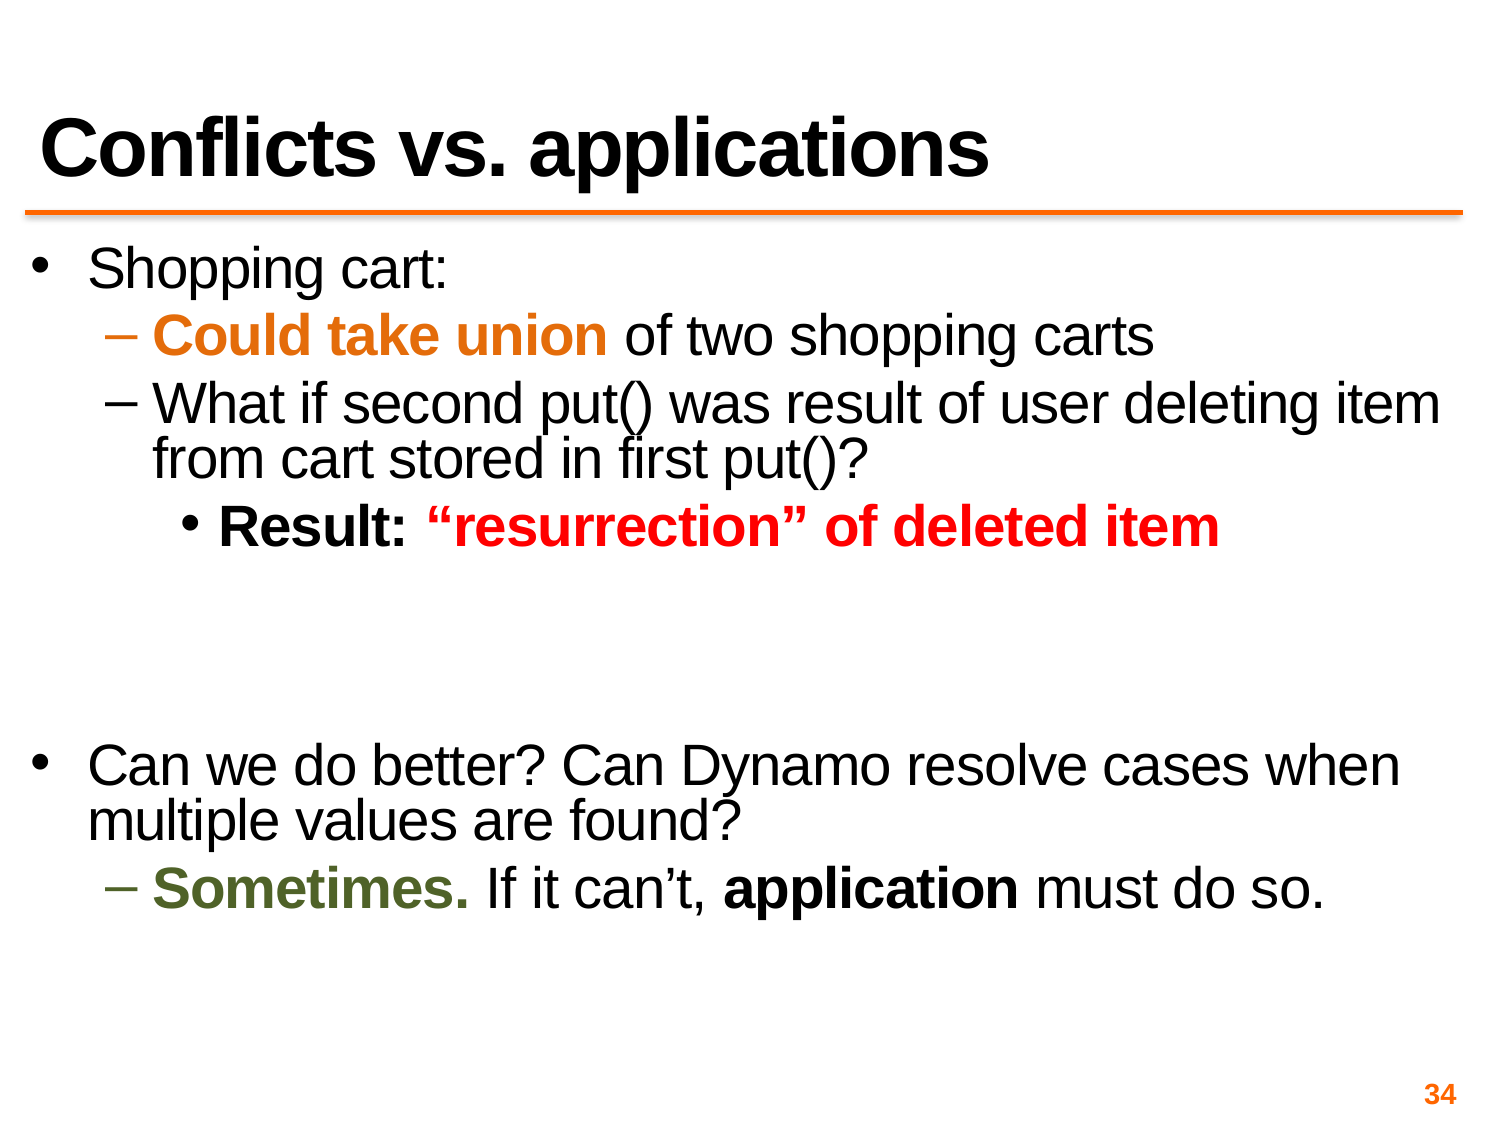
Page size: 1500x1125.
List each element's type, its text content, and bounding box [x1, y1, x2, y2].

list Shopping cart: Could take union of two shopping carts What if second put() was result of user deleting item from cart stored in first put()? Result: “resurrection” of deleted item Can we do better? Can Dynamo resolve cases when multiple values are found? Sometimes. If it can’t, application must do so. [24, 237, 1463, 1063]
title Conflicts vs. applications [24, 24, 1463, 201]
slide_number 34 [1112, 1074, 1463, 1110]
